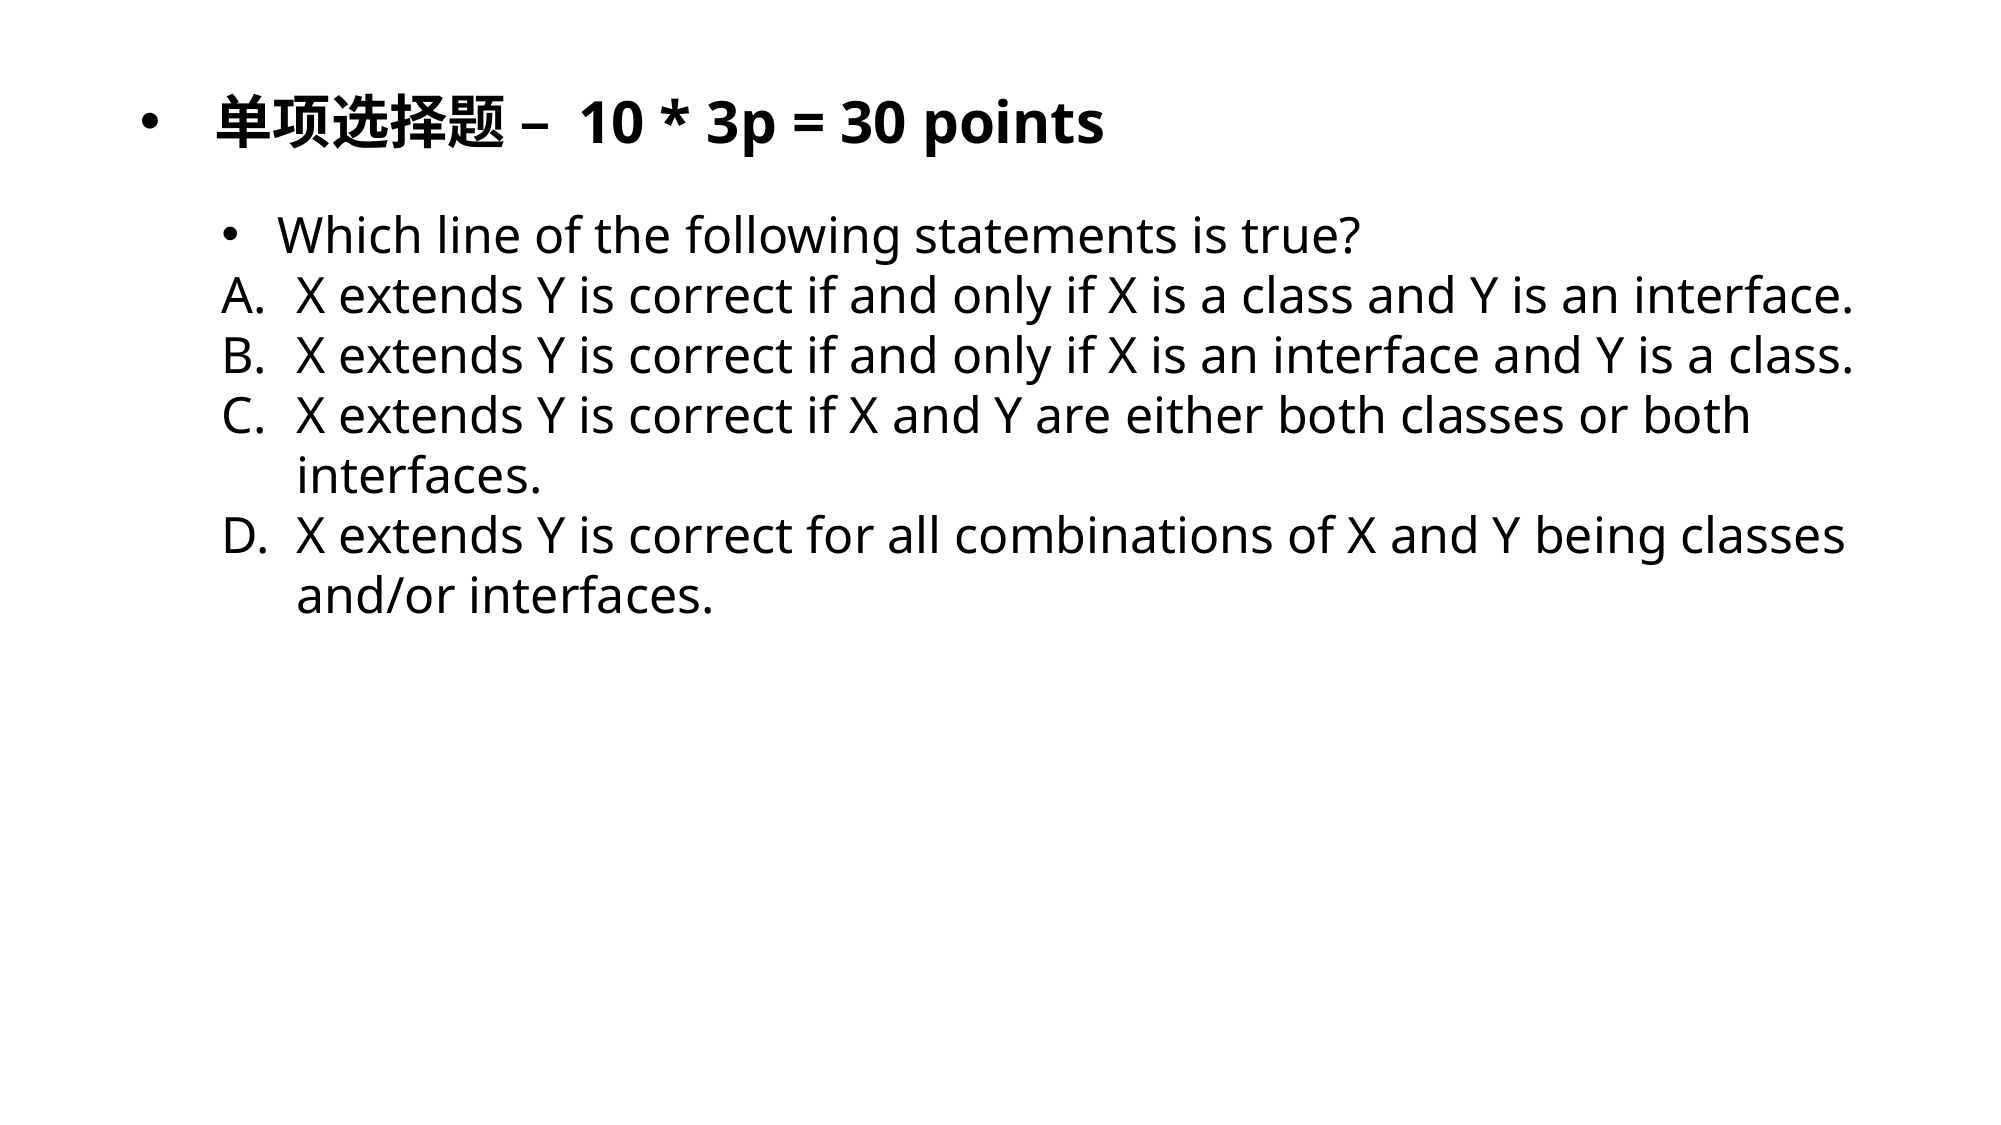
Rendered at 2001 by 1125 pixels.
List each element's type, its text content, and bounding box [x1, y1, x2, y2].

text_box Which line of the following statements is true? X extends Y is correct if and only if X is a class and Y is an interface. X extends Y is correct if and only if X is an interface and Y is a class. X extends Y is correct if X and Y are either both classes or both interfaces. X extends Y is correct for all combinations of X and Y being classes and/or interfaces. [206, 195, 1984, 631]
text_box 单项选择题 – 10 * 3p = 30 points [125, 77, 1121, 163]
